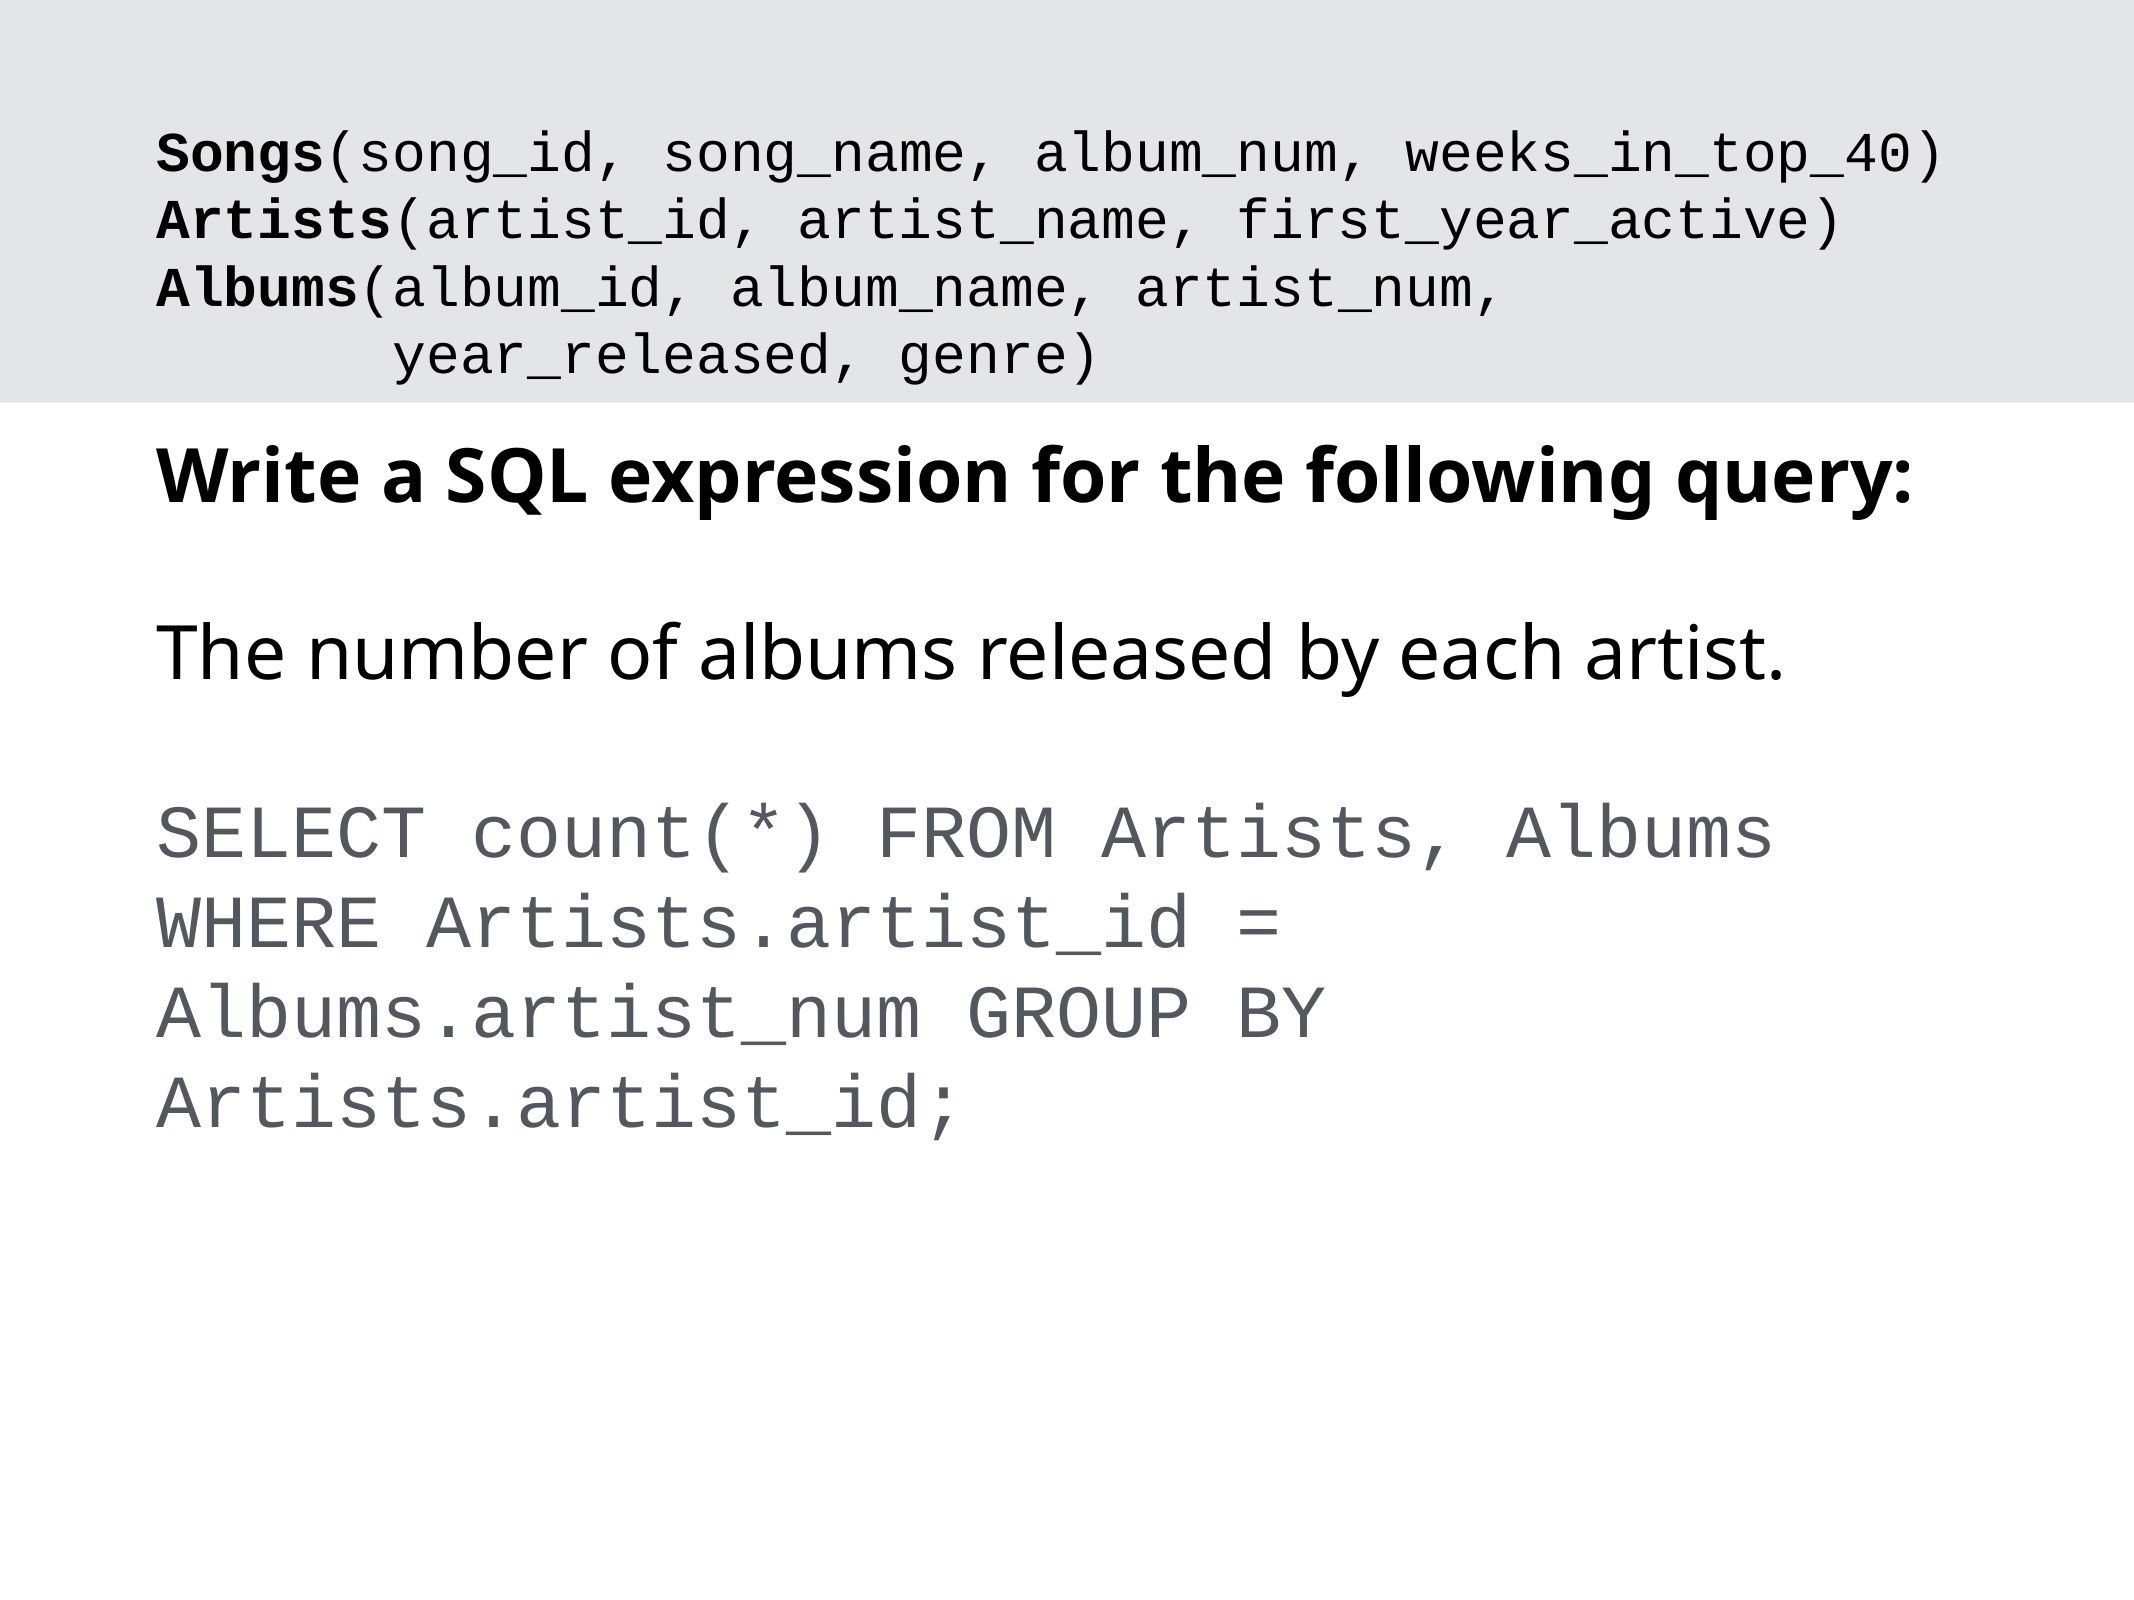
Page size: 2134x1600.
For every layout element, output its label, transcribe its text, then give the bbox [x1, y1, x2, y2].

list Write a SQL expression for the following query: The number of albums released by each artist. SELECT count(*) FROM Artists, Albums WHERE Artists.artist_id = Albums.artist_num GROUP BY Artists.artist_id; [155, 426, 1978, 1459]
text_box [0, 0, 2134, 403]
title Songs(song_id, song_name, album_num, weeks_in_top_40) Artists(artist_id, artist_name, first_year_active) Albums(album_id, album_name, artist_num, year_released, genre) [155, 72, 1978, 426]
